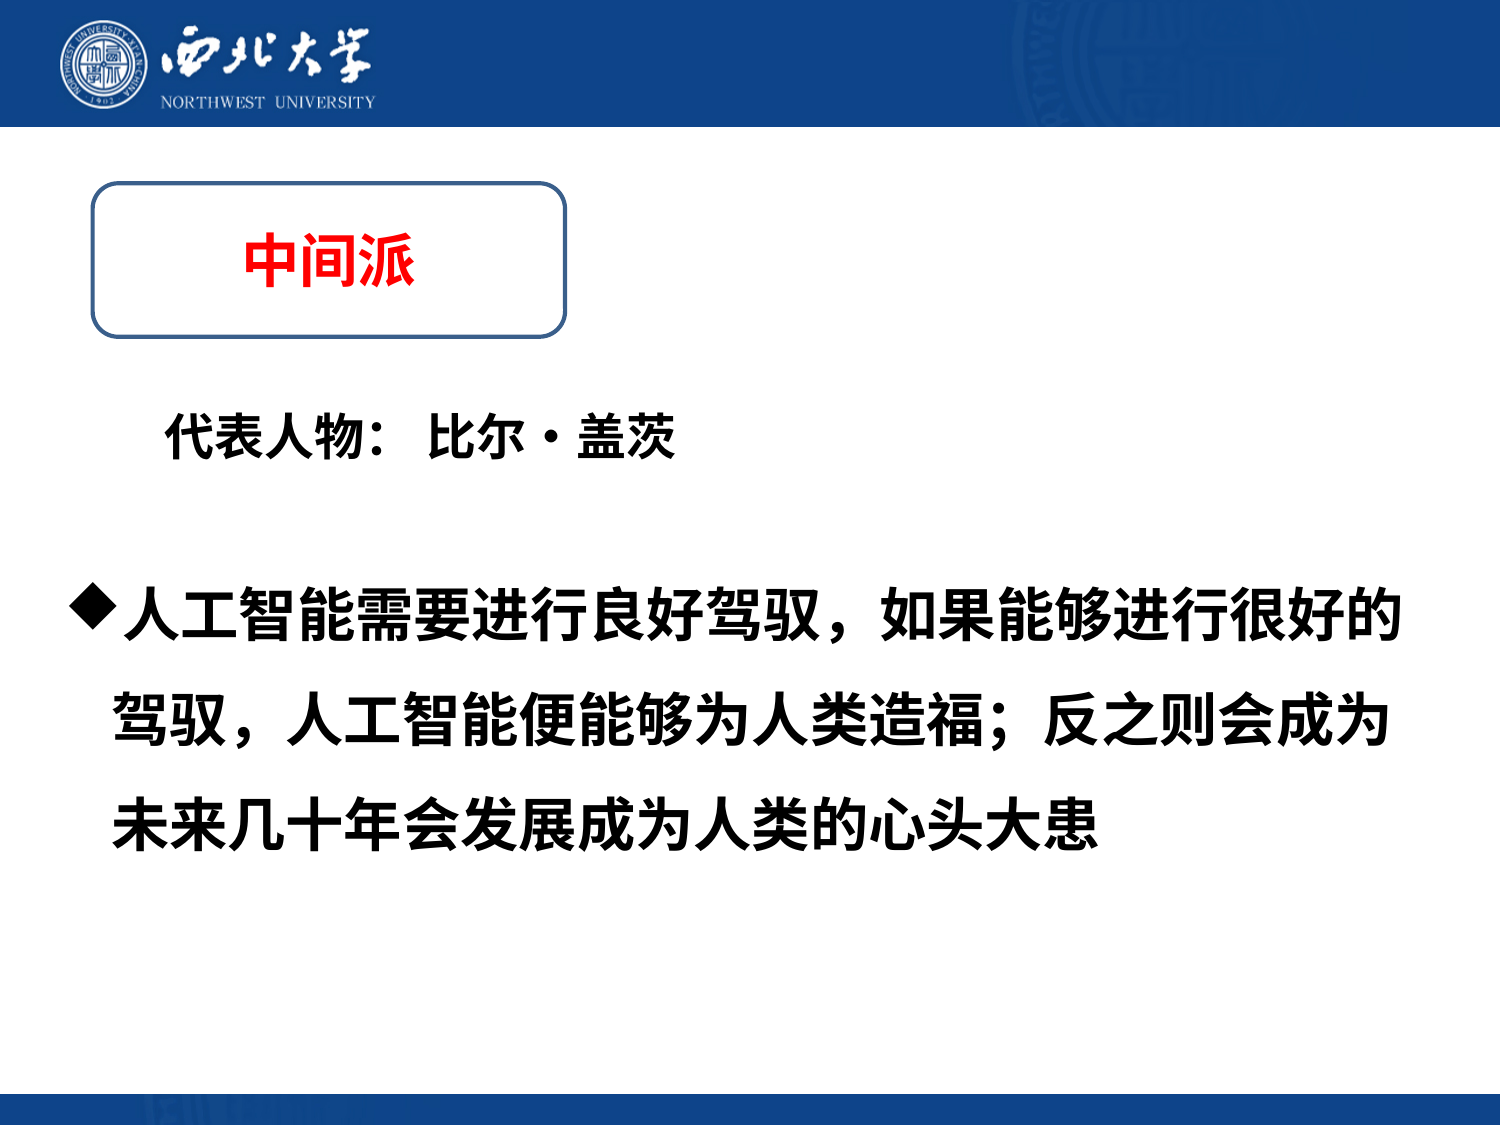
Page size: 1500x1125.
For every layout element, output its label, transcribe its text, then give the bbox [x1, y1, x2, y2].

picture [0, 1094, 1500, 1125]
text_box 人工智能需要进行良好驾驭，如果能够进行很好的驾驭，人工智能便能够为人类造福；反之则会成为未来几十年会发展成为人类的心头大患 [49, 536, 1431, 866]
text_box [92, 182, 566, 337]
picture [0, 0, 1500, 127]
text_box 代表人物： 比尔•盖茨 [150, 368, 975, 474]
